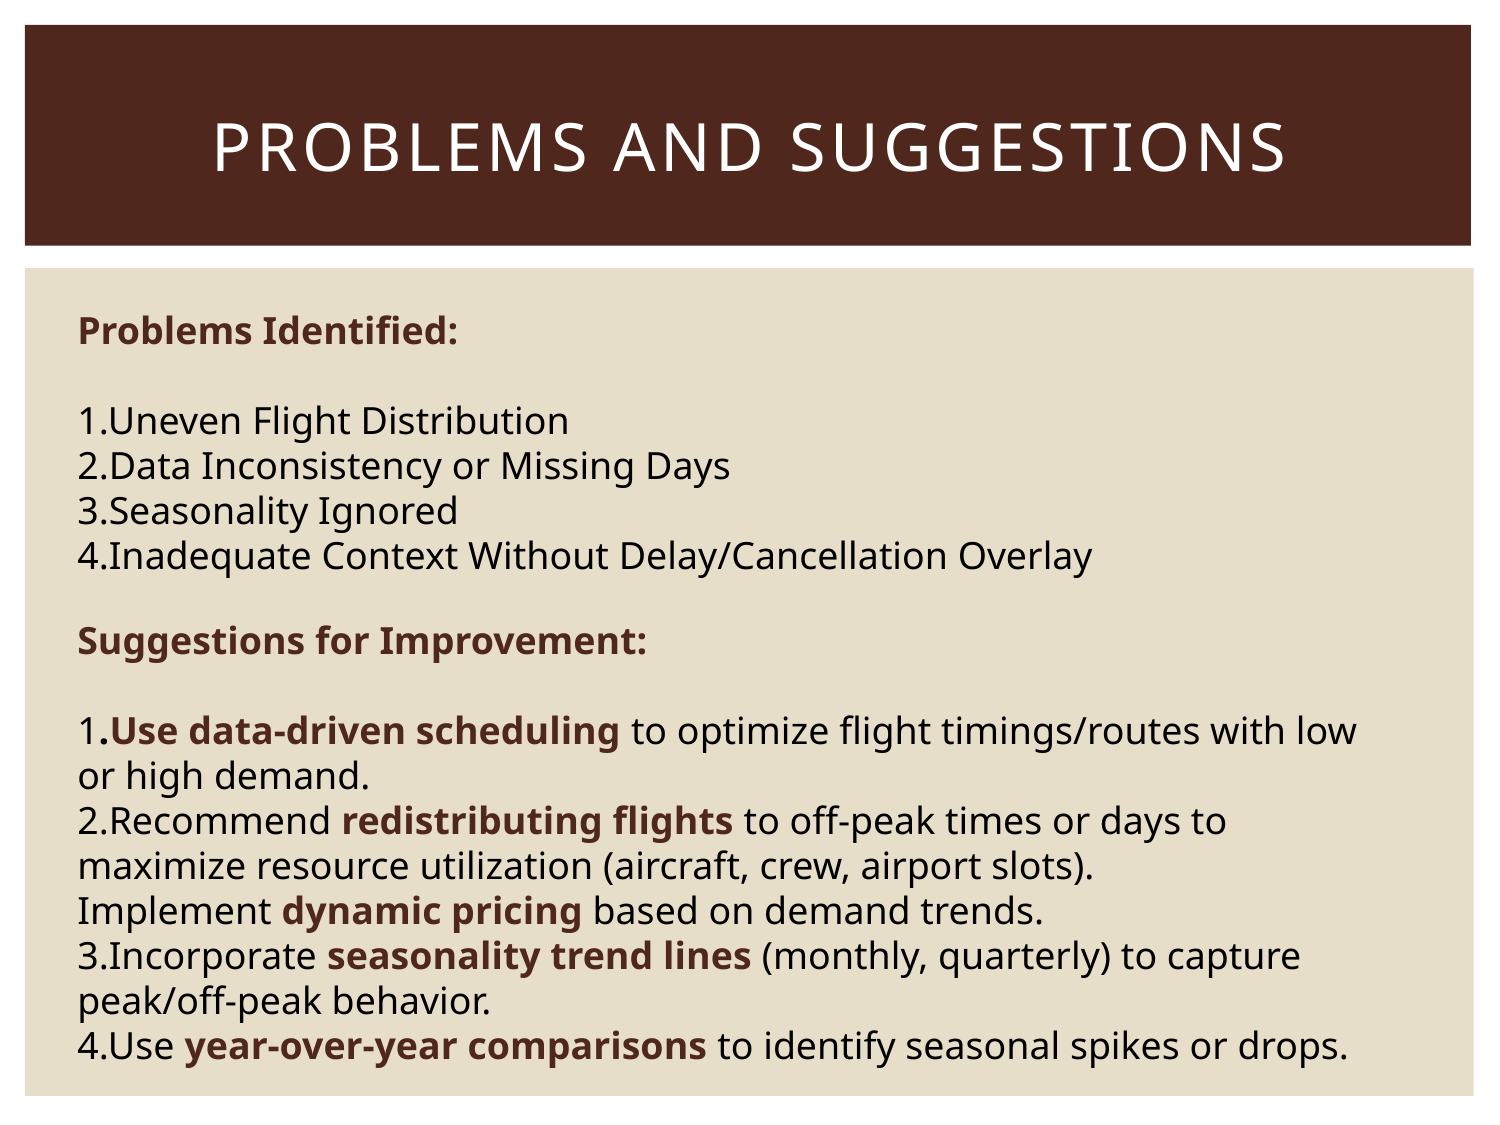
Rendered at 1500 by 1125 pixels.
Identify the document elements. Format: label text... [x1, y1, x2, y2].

title Problems and suggestions [62, 58, 1438, 232]
text_box Problems Identified: 1.Uneven Flight Distribution 2.Data Inconsistency or Missing Days 3.Seasonality Ignored 4.Inadequate Context Without Delay/Cancellation Overlay Suggestions for Improvement: 1.Use data-driven scheduling to optimize flight timings/routes with low or high demand. 2.Recommend redistributing flights to off-peak times or days to maximize resource utilization (aircraft, crew, airport slots). Implement dynamic pricing based on demand trends. 3.Incorporate seasonality trend lines (monthly, quarterly) to capture peak/off-peak behavior. 4.Use year-over-year comparisons to identify seasonal spikes or drops. [62, 299, 1375, 1125]
